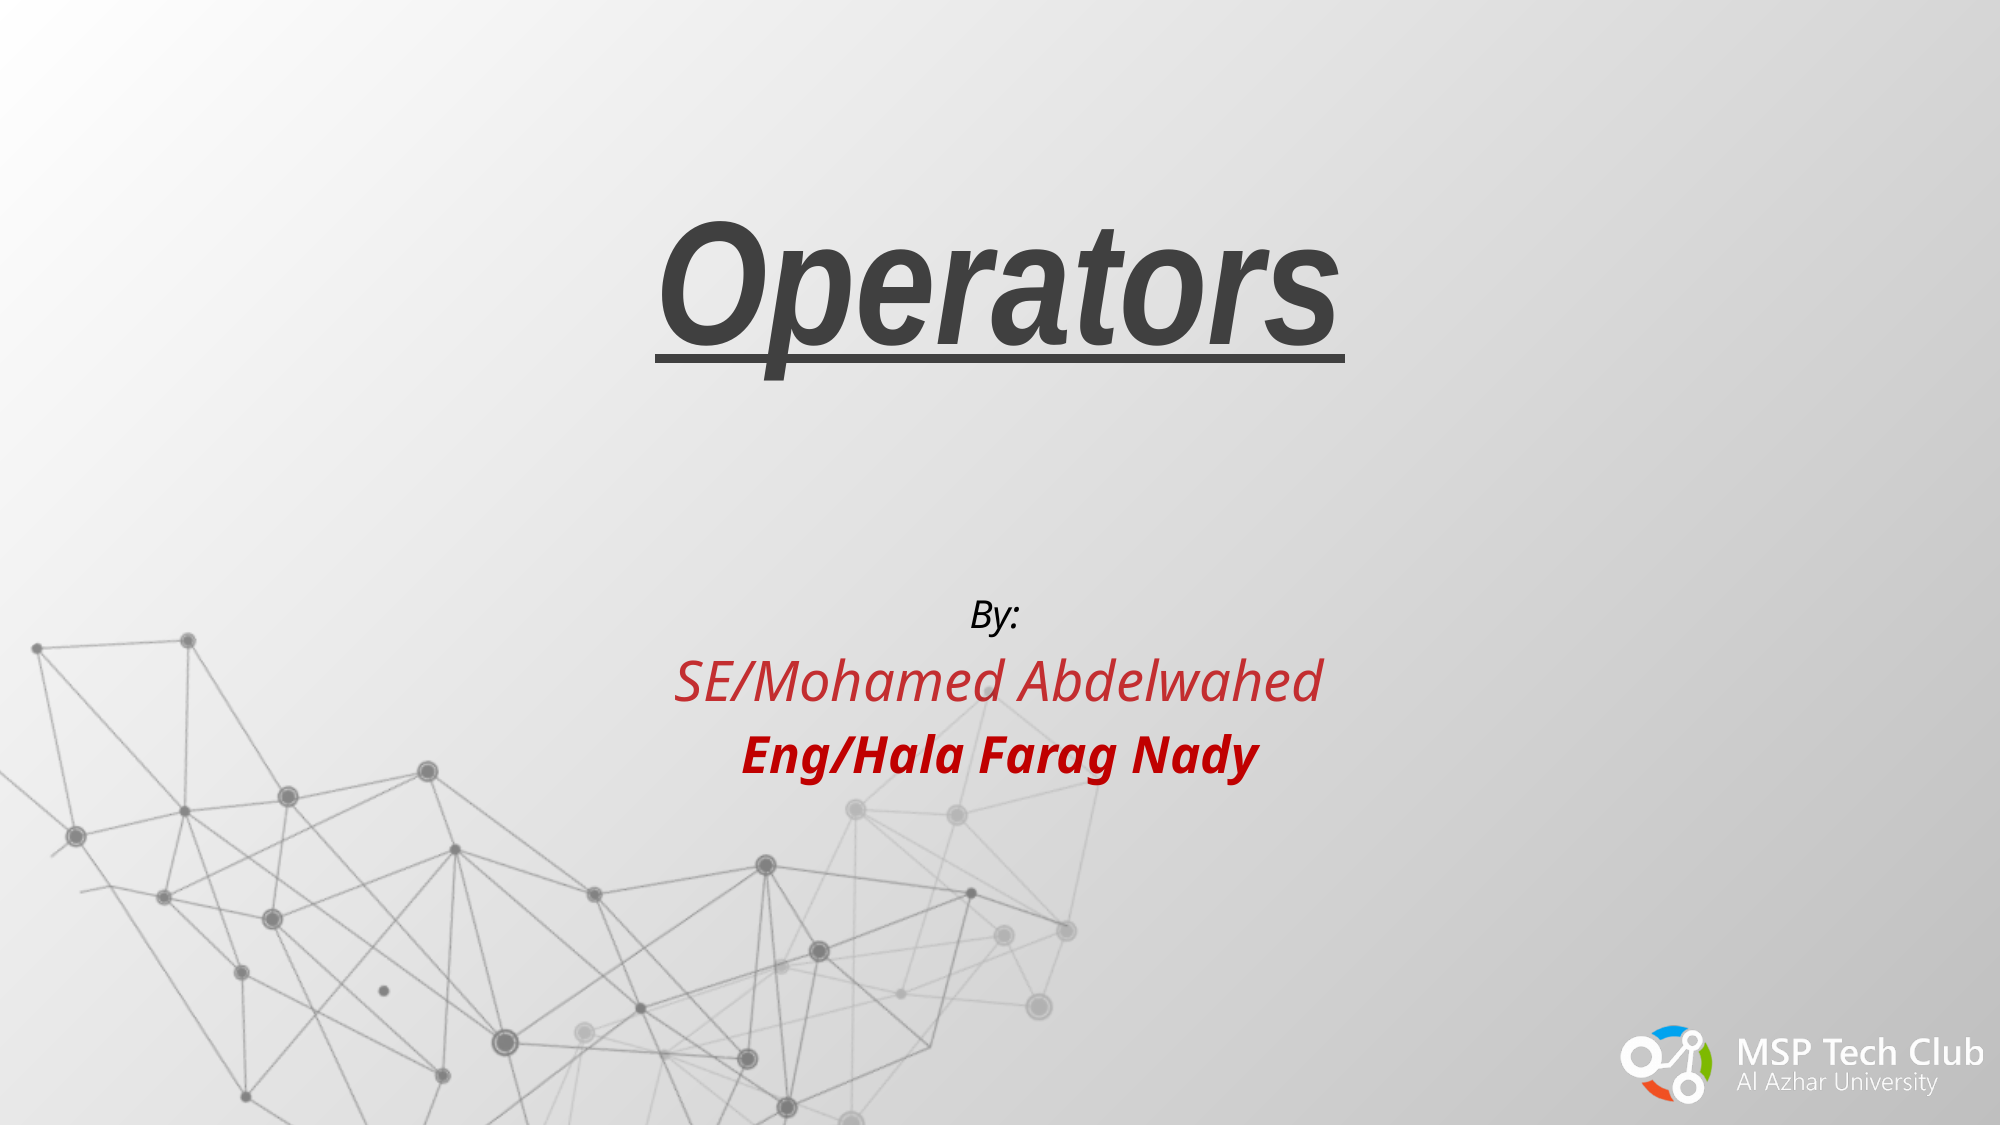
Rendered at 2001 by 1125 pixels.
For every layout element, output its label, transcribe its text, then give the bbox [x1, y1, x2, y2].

title Operators [249, 184, 1750, 390]
subtitle By: SE/Mohamed Abdelwahed Eng/Hala Farag Nady [1032, 587, 1750, 794]
picture [1600, 1010, 1999, 1125]
picture [118, 362, 1032, 1125]
